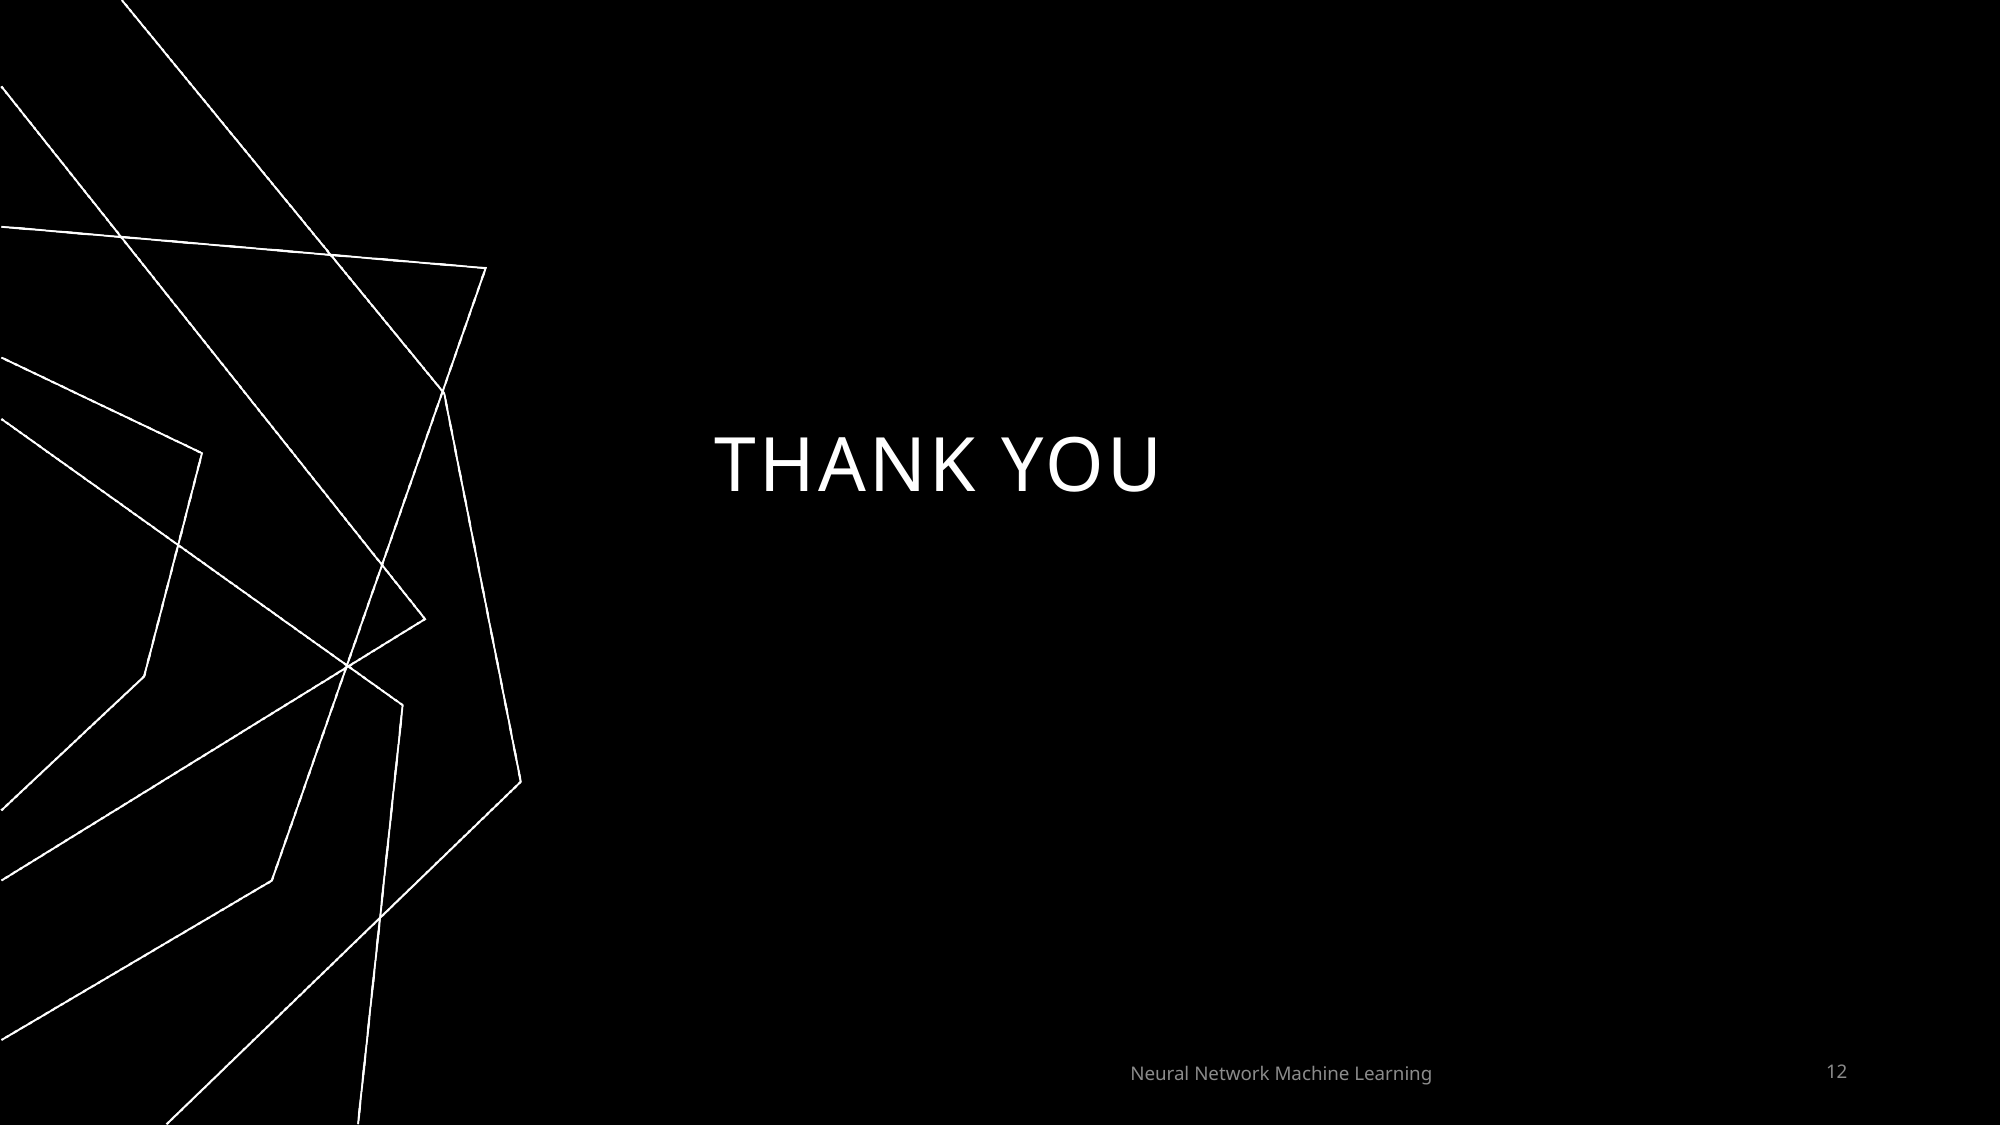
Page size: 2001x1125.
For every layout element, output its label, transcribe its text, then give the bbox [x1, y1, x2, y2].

title THANK YOU [699, 265, 1386, 516]
picture [0, 0, 522, 1125]
footer Neural Network Machine Learning [1062, 1042, 1500, 1103]
slide_number 12 [1571, 1042, 1863, 1103]
